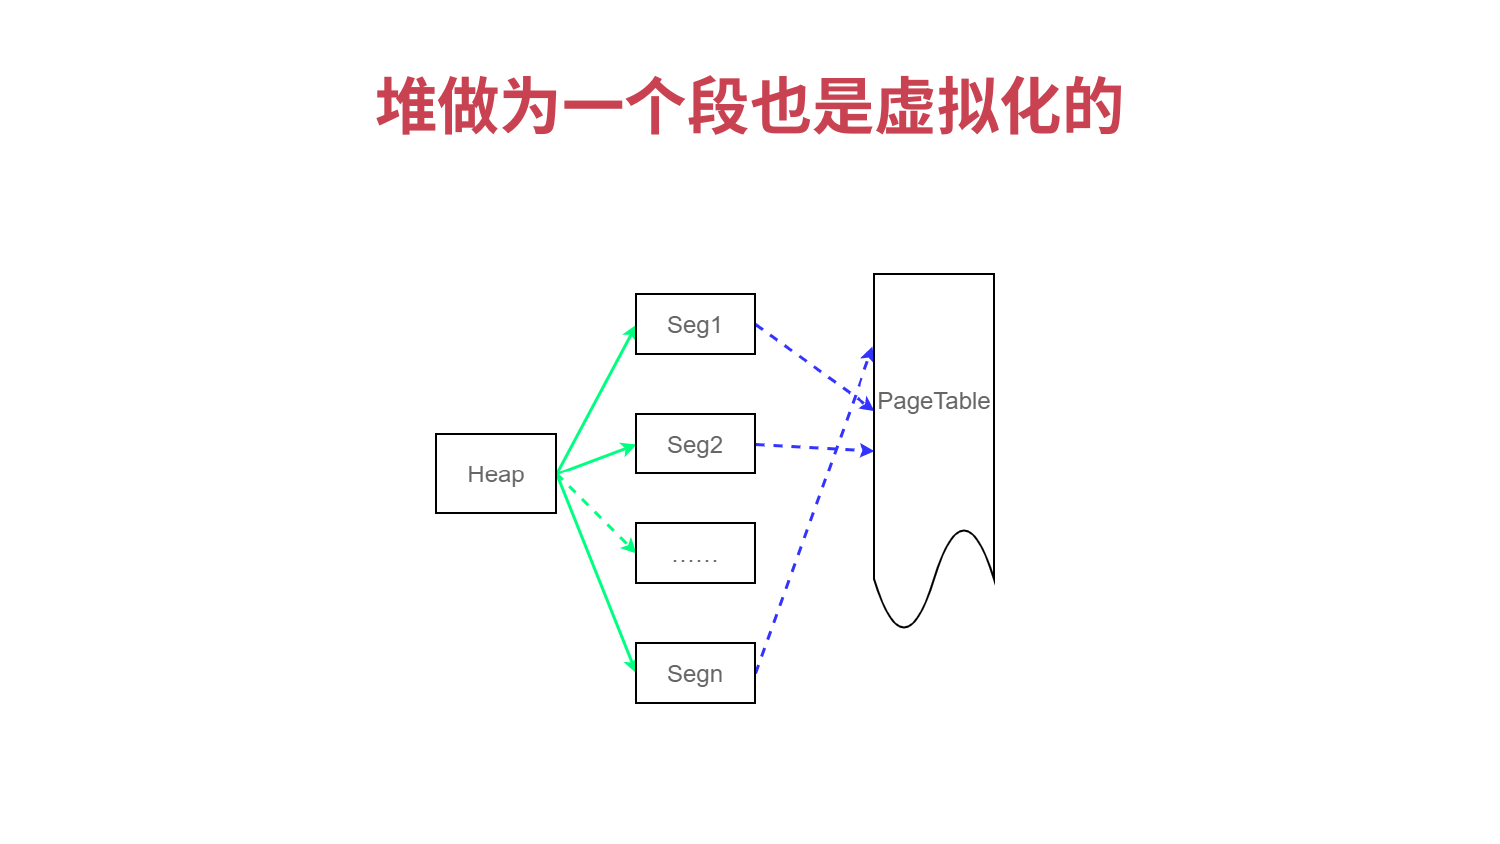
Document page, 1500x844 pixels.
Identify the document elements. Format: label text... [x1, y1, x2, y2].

title 堆做为一个段也是虚拟化的 [74, 33, 1426, 175]
picture [417, 220, 1083, 724]
